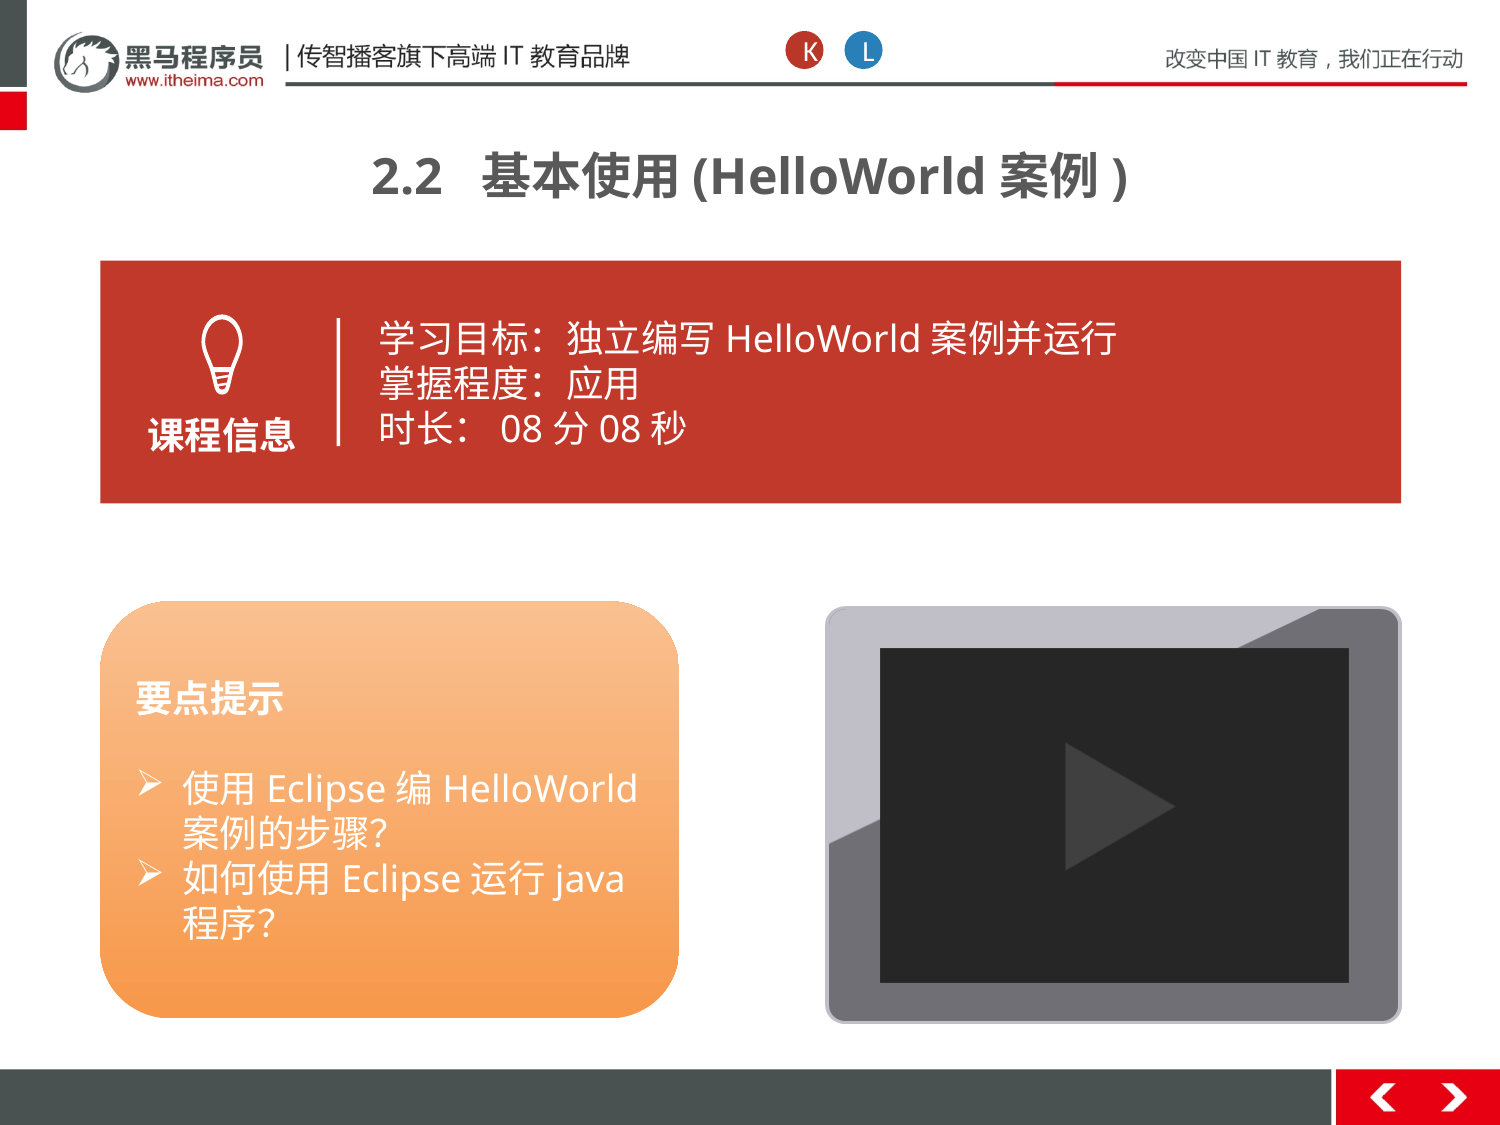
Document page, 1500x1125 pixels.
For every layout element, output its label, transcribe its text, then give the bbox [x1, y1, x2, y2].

text_box 学习目标：独立编写HelloWorld案例并运行 掌握程度：应用 时长：08分08秒 [364, 307, 1353, 458]
text_box 要点提示 使用Eclipse编HelloWorld案例的步骤？ 如何使用Eclipse运行java程序？ [100, 601, 680, 1019]
text_box [98, 258, 1403, 505]
text_box [335, 316, 342, 448]
picture [0, 0, 1500, 137]
text_box K [783, 28, 826, 72]
text_box 2.2 基本使用(HelloWorld案例) [0, 137, 1500, 209]
picture [0, 209, 1500, 1125]
text_box L [842, 28, 885, 72]
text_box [130, 314, 314, 466]
